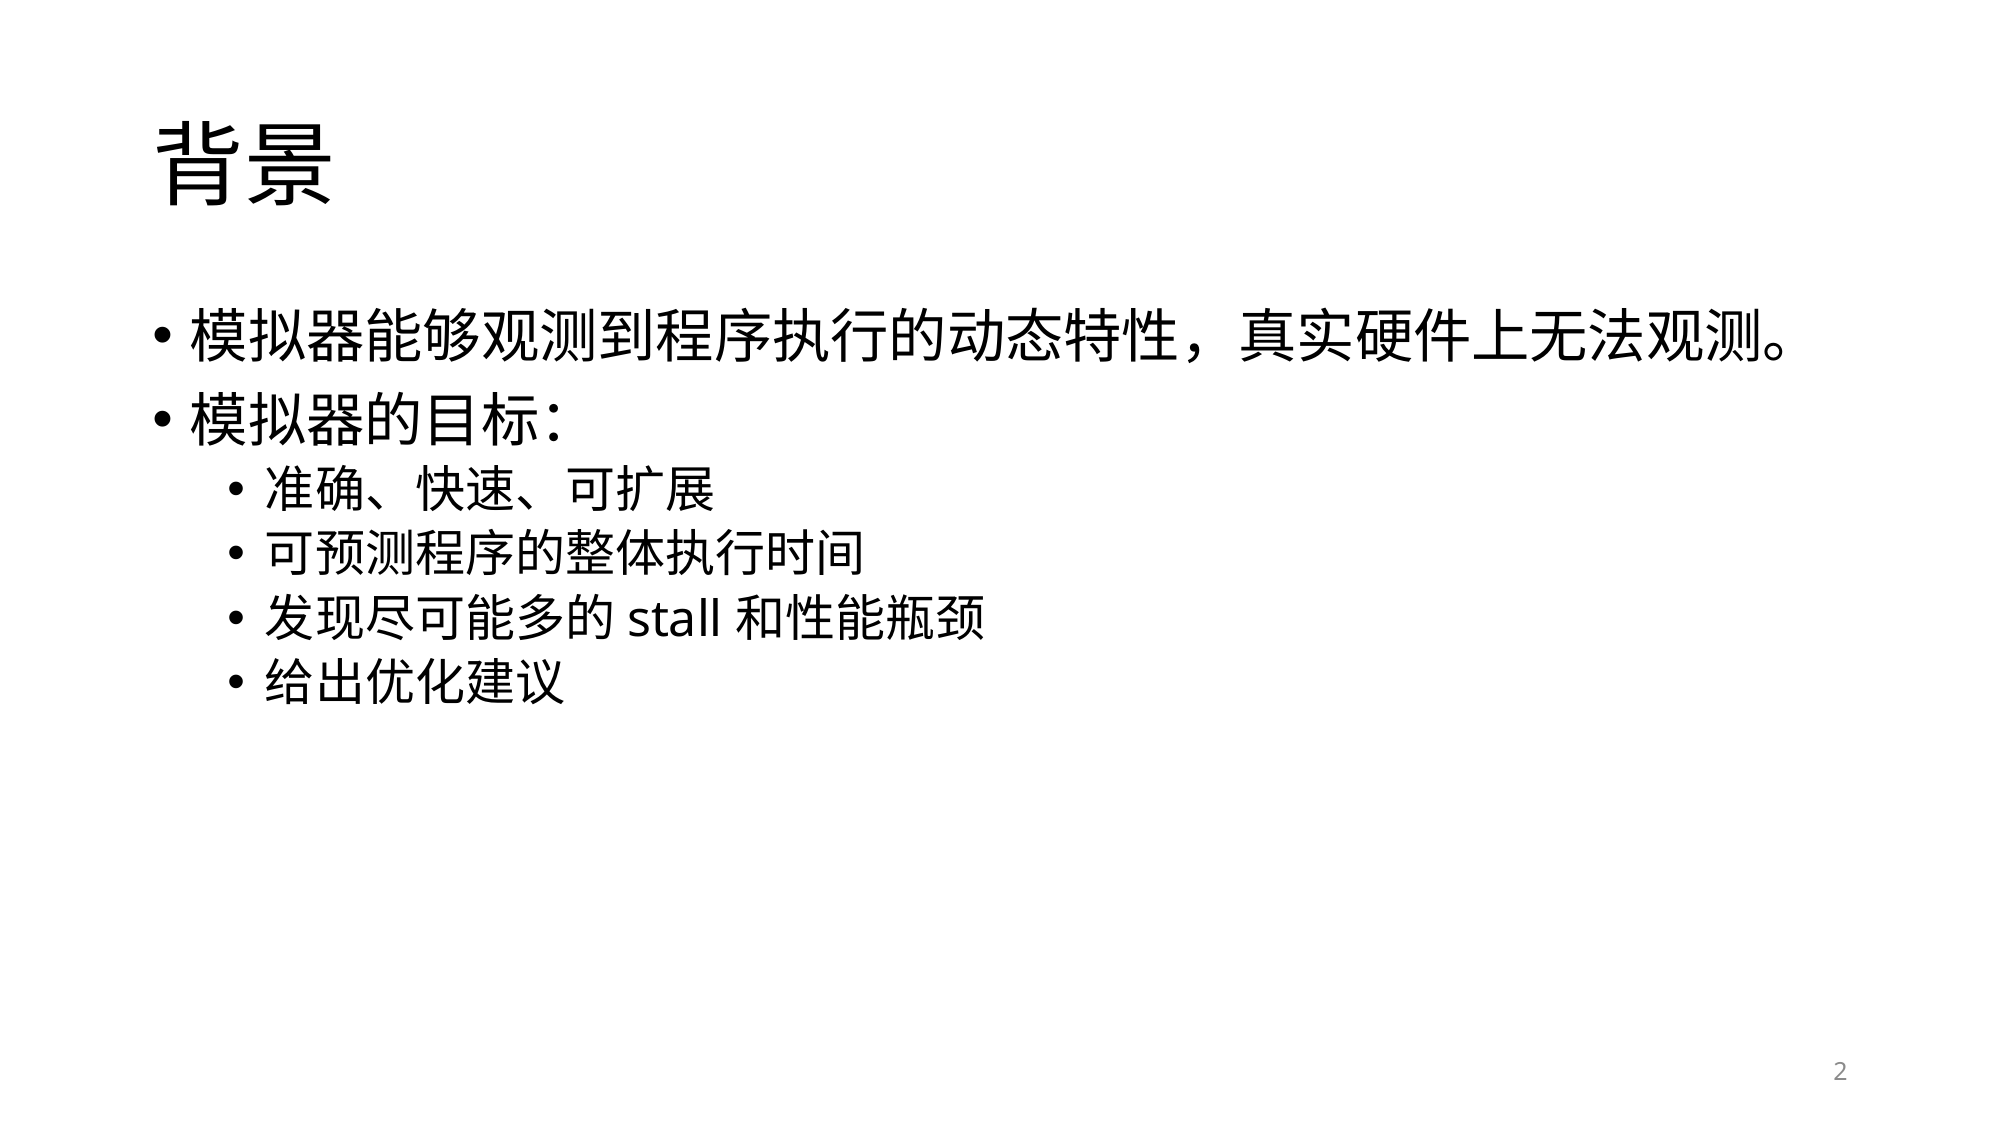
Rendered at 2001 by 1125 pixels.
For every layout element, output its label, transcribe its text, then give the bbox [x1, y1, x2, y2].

list 模拟器能够观测到程序执行的动态特性，真实硬件上无法观测。 模拟器的目标： 准确、快速、可扩展 可预测程序的整体执行时间 发现尽可能多的stall和性能瓶颈 给出优化建议 [137, 299, 1863, 1014]
slide_number 2 [1412, 1042, 1863, 1103]
title 背景 [137, 59, 1863, 278]
